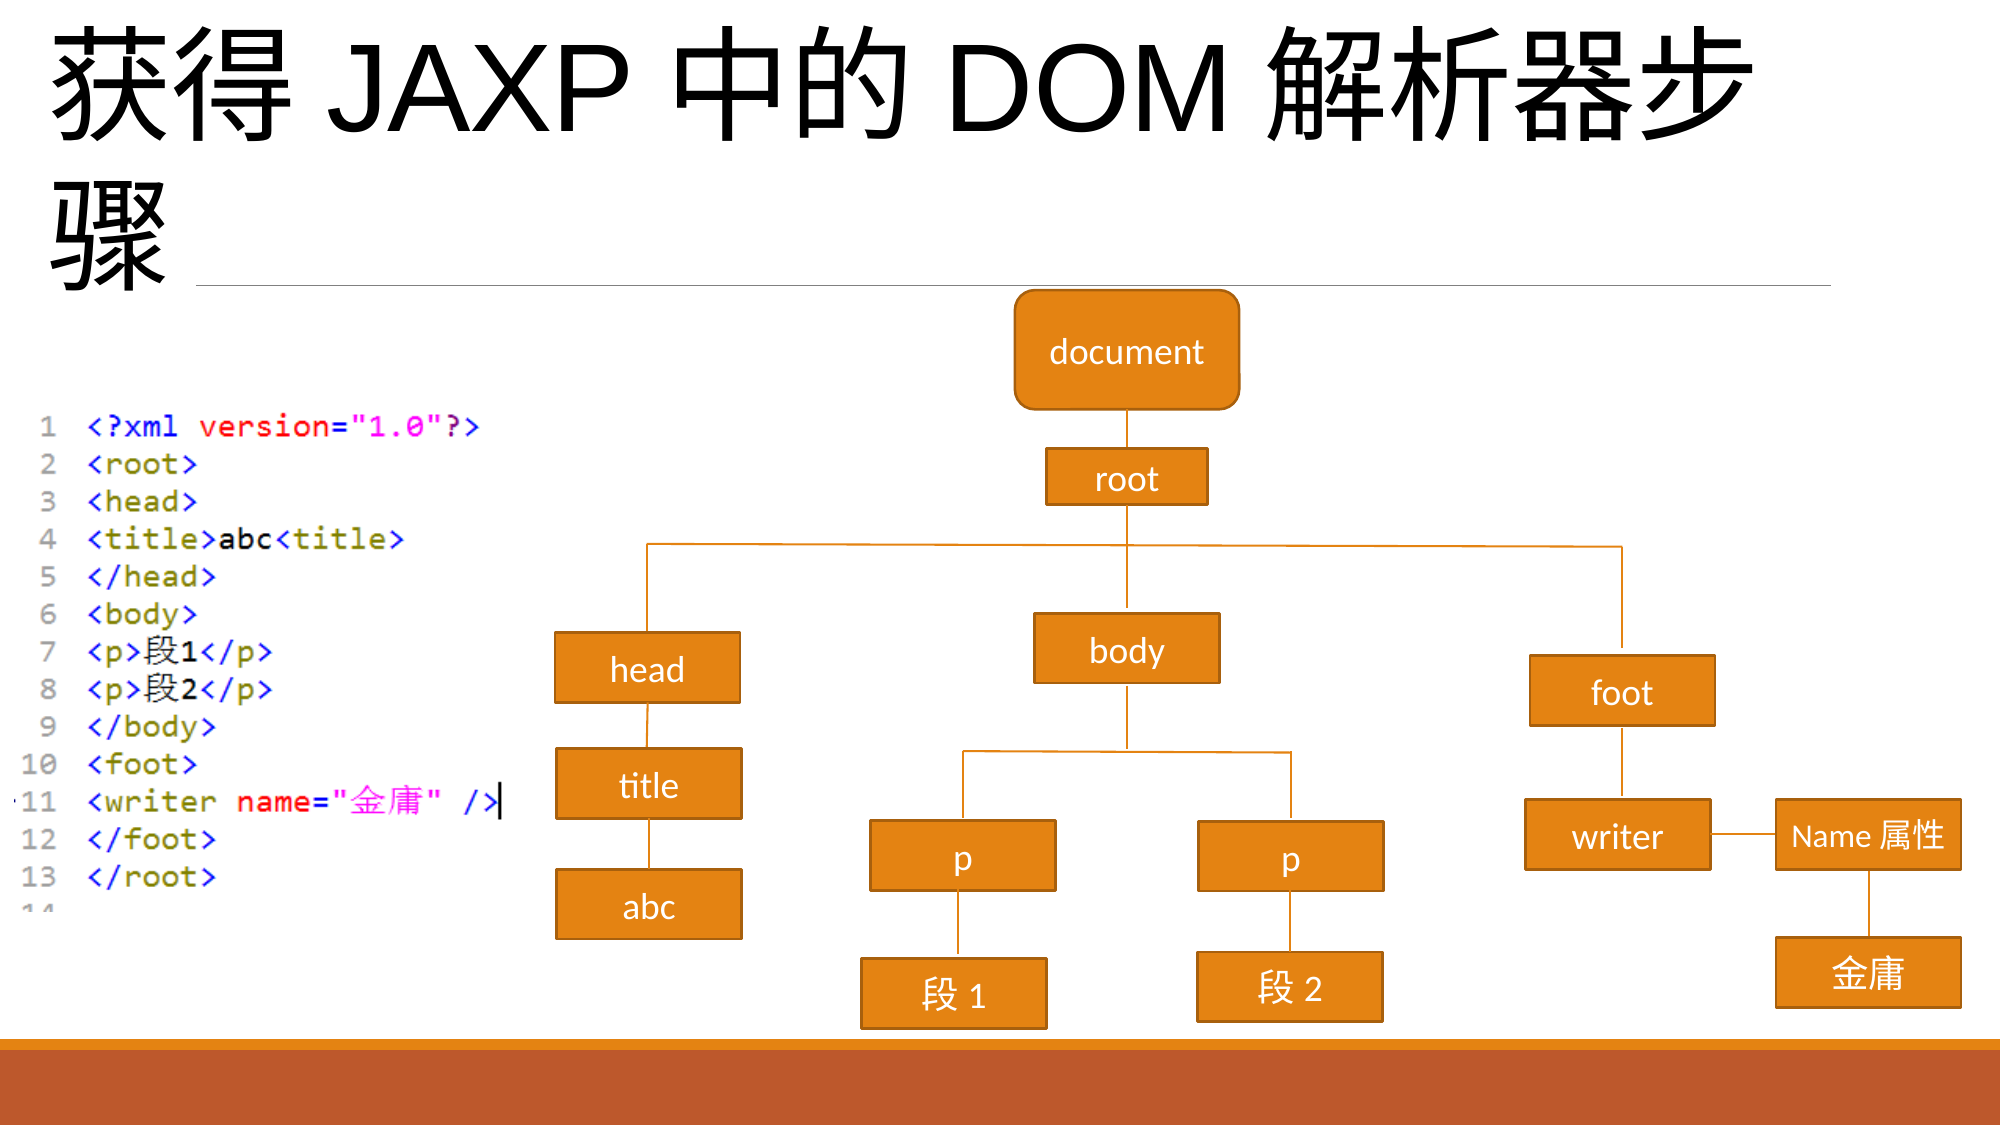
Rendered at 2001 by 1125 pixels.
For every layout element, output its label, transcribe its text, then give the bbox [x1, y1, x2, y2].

text_box 金庸 [1775, 936, 1962, 1009]
text_box 段1 [860, 957, 1048, 1030]
text_box foot [1529, 654, 1716, 727]
text_box Name属性 [1775, 798, 1962, 871]
title 获得JAXP中的DOM解析器步骤 [32, 0, 1792, 315]
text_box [653, 543, 1623, 548]
text_box root [1045, 447, 1209, 506]
text_box abc [555, 868, 743, 940]
text_box title [555, 747, 743, 820]
text_box head [554, 631, 741, 704]
text_box p [869, 819, 1057, 892]
text_box 段2 [1196, 951, 1384, 1023]
text_box writer [1524, 798, 1712, 871]
picture [14, 406, 511, 913]
text_box body [1033, 612, 1221, 684]
text_box p [1197, 820, 1385, 892]
text_box document [1013, 288, 1241, 411]
